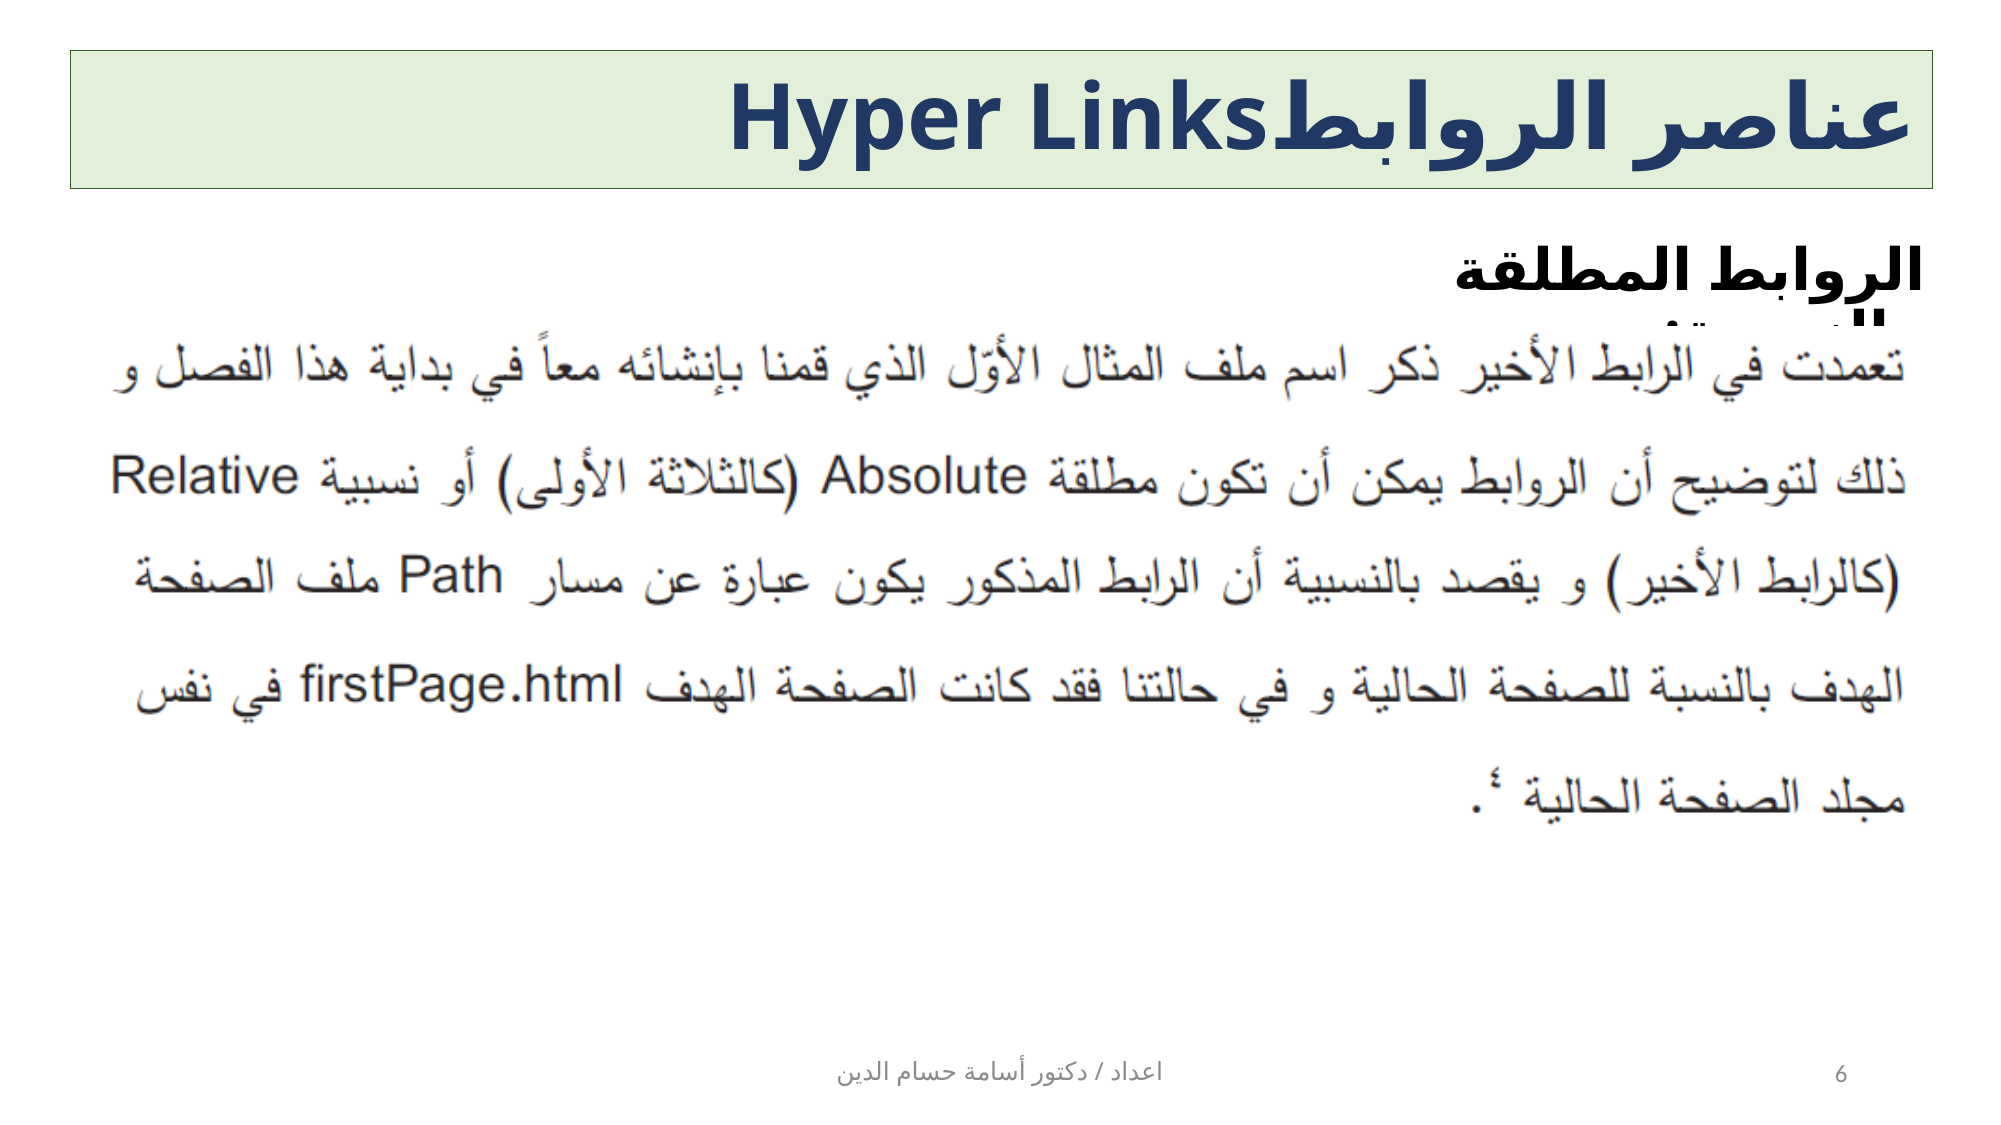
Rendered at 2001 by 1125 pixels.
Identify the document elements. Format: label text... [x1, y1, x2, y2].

picture [122, 528, 1920, 837]
title عناصر الروابطHyper Links [70, 50, 1933, 189]
slide_number 6 [1412, 1042, 1863, 1103]
list الروابط المطلقة والنسبية: [1412, 232, 1941, 327]
footer اعداد / دكتور أسامة حسام الدين [662, 1042, 1338, 1103]
picture [93, 326, 1926, 522]
